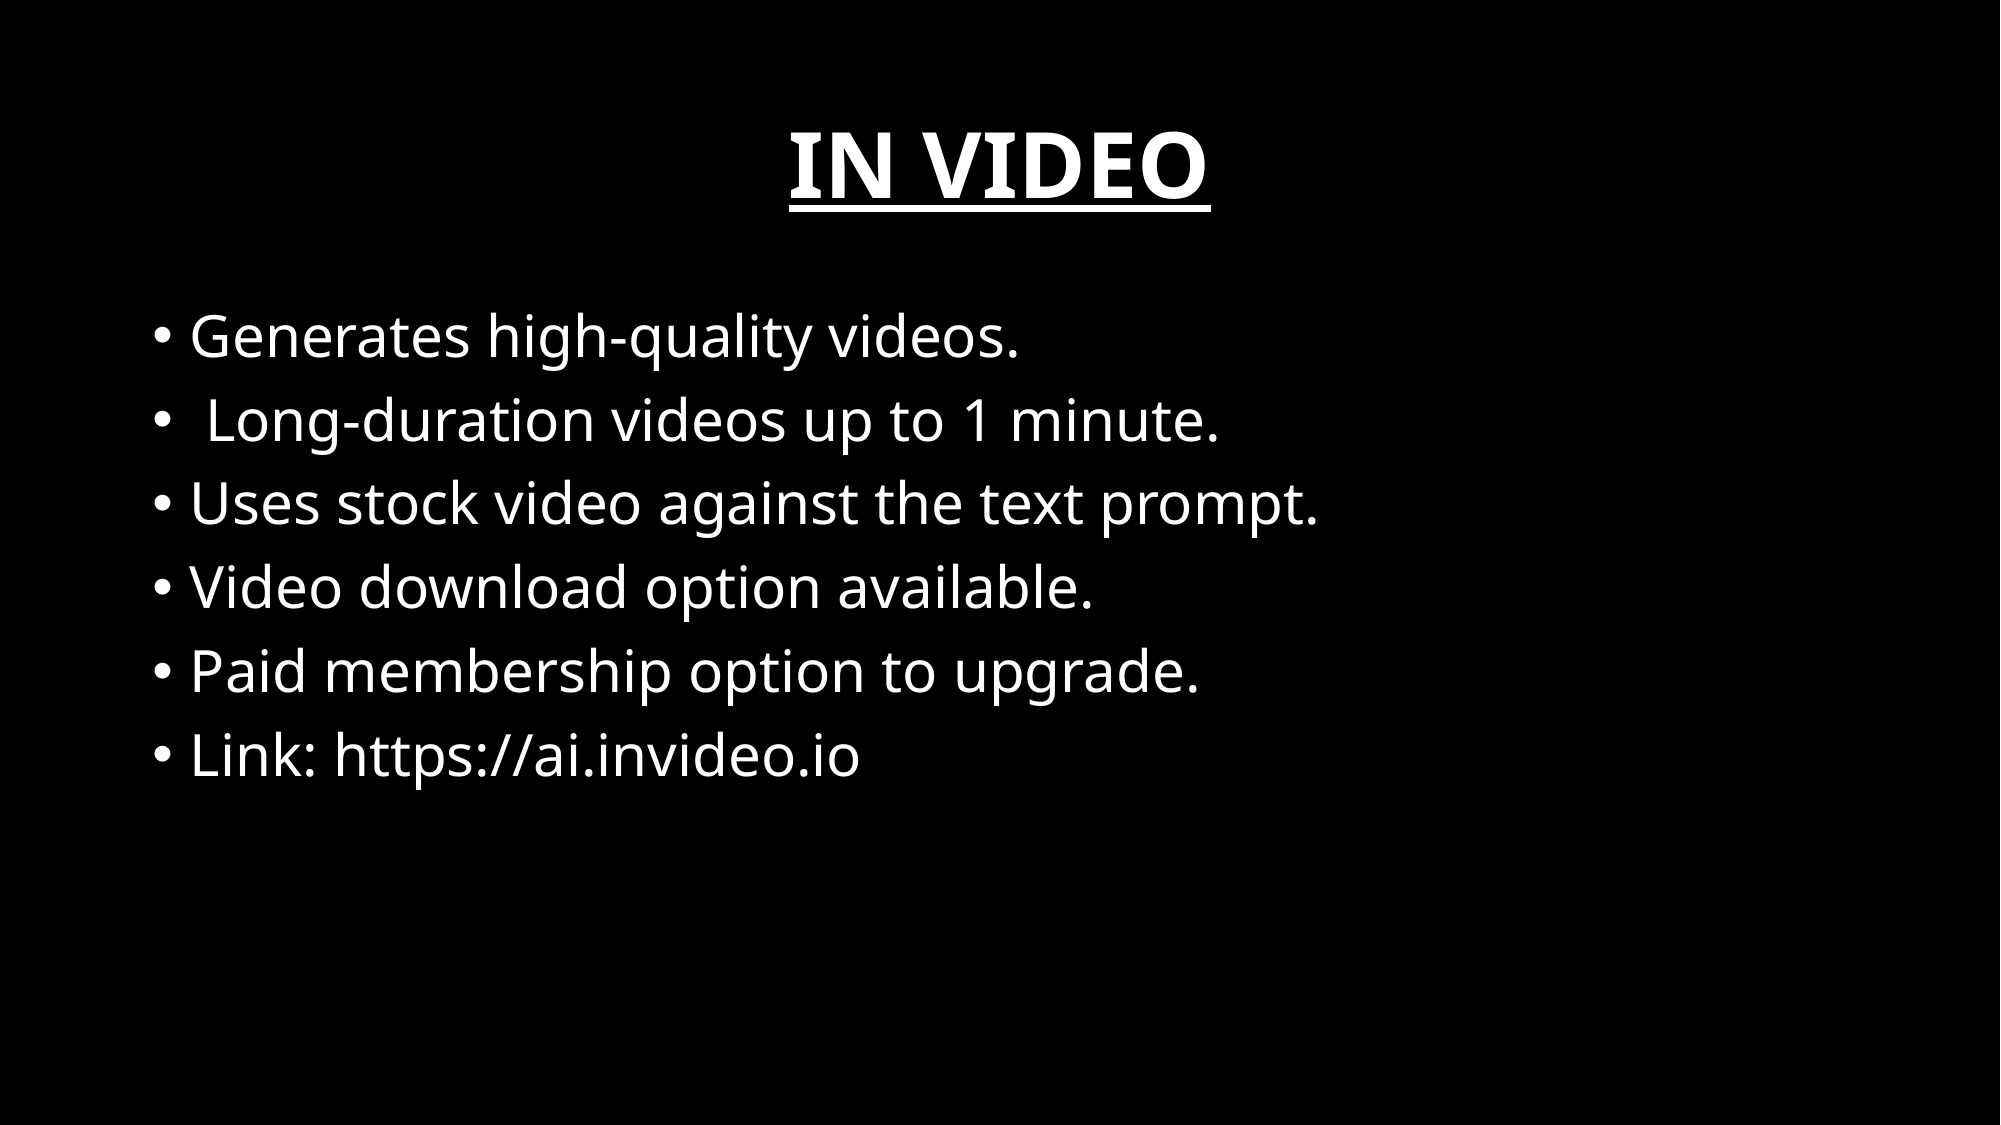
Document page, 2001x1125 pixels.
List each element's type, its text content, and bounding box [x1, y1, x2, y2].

list Generates high-quality videos. Long-duration videos up to 1 minute. Uses stock video against the text prompt. Video download option available. Paid membership option to upgrade. Link: https://ai.invideo.io [137, 299, 1863, 1014]
title IN VIDEO [137, 59, 1863, 278]
